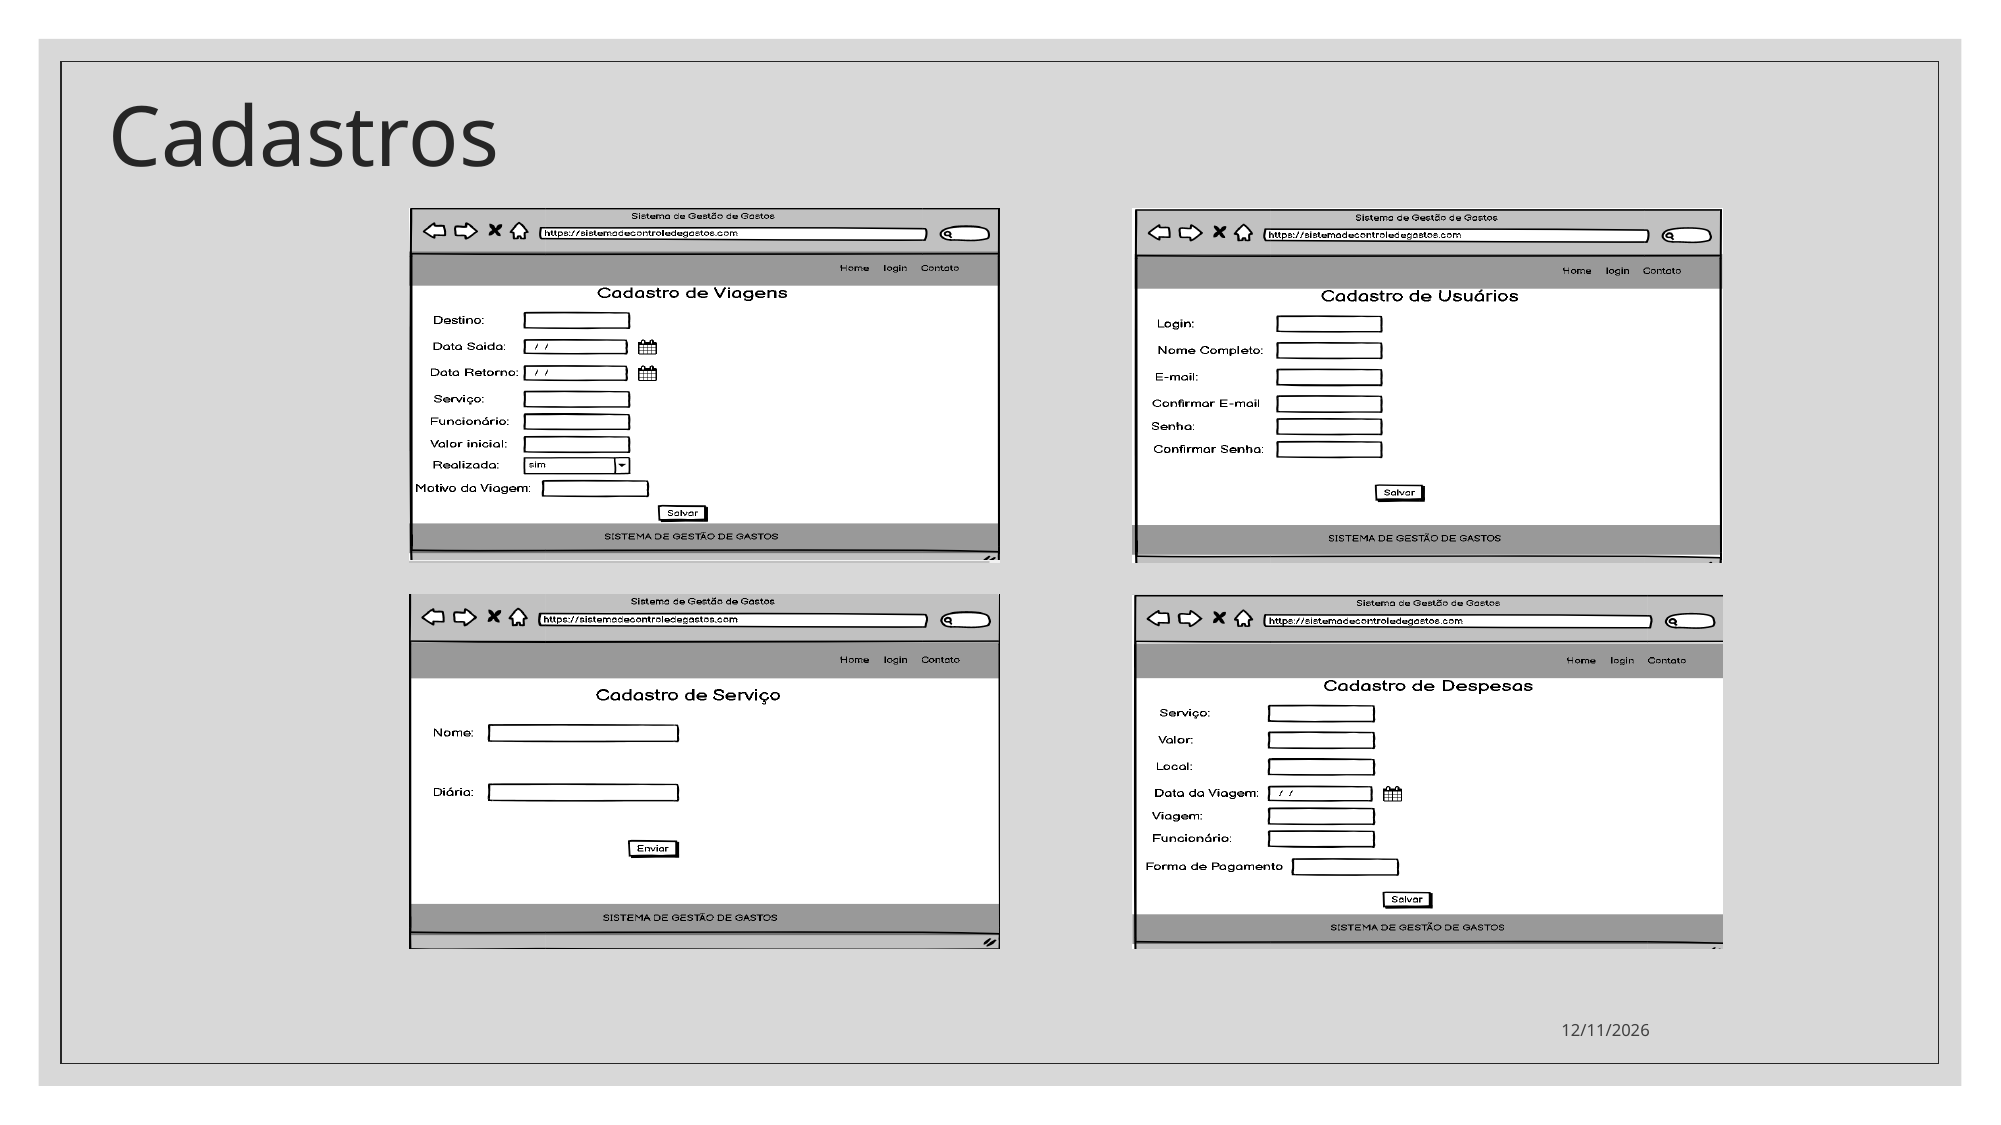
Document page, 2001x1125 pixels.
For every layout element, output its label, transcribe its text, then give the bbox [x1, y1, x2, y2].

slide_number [1190, 990, 1665, 1050]
picture [1132, 208, 1723, 563]
picture [409, 594, 1000, 949]
picture [1132, 594, 1723, 949]
text_box Cadastros [94, 26, 1652, 252]
picture [409, 208, 1000, 563]
